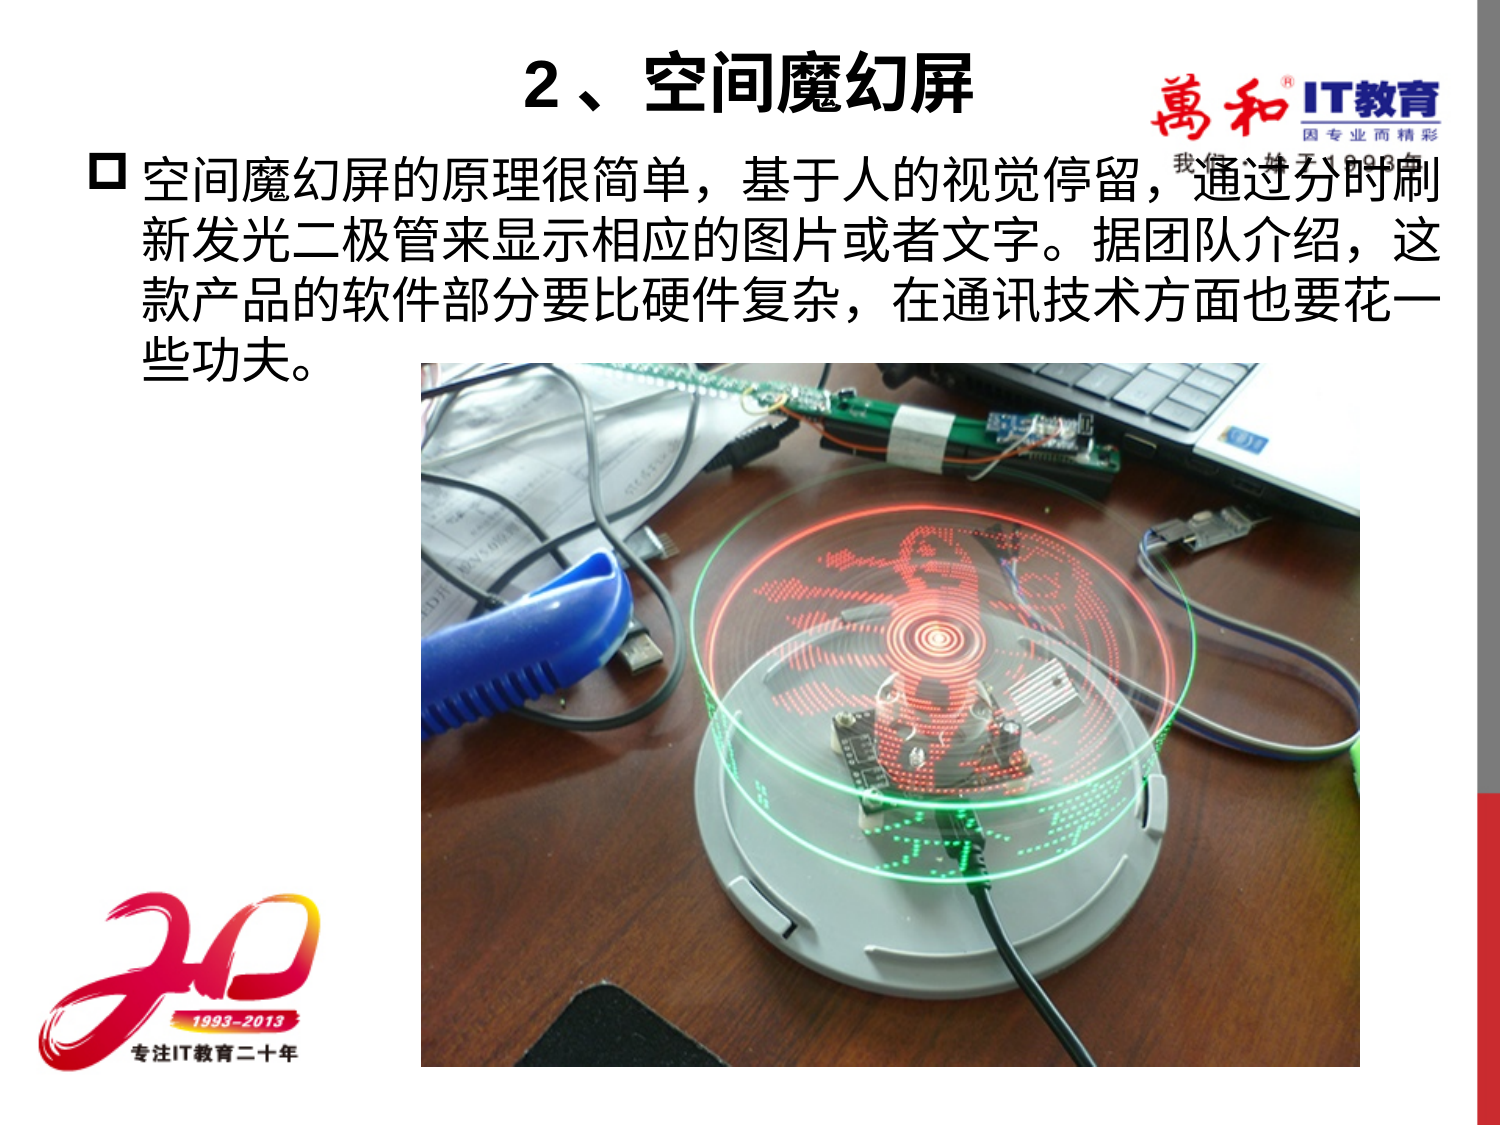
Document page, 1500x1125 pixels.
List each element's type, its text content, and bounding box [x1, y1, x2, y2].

picture [0, 0, 1500, 1125]
title 2、空间魔幻屏 [74, 37, 1426, 130]
list 空间魔幻屏的原理很简单，基于人的视觉停留，通过分时刷新发光二极管来显示相应的图片或者文字。据团队介绍，这款产品的软件部分要比硬件复杂，在通讯技术方面也要花一些功夫。 [70, 140, 1459, 458]
